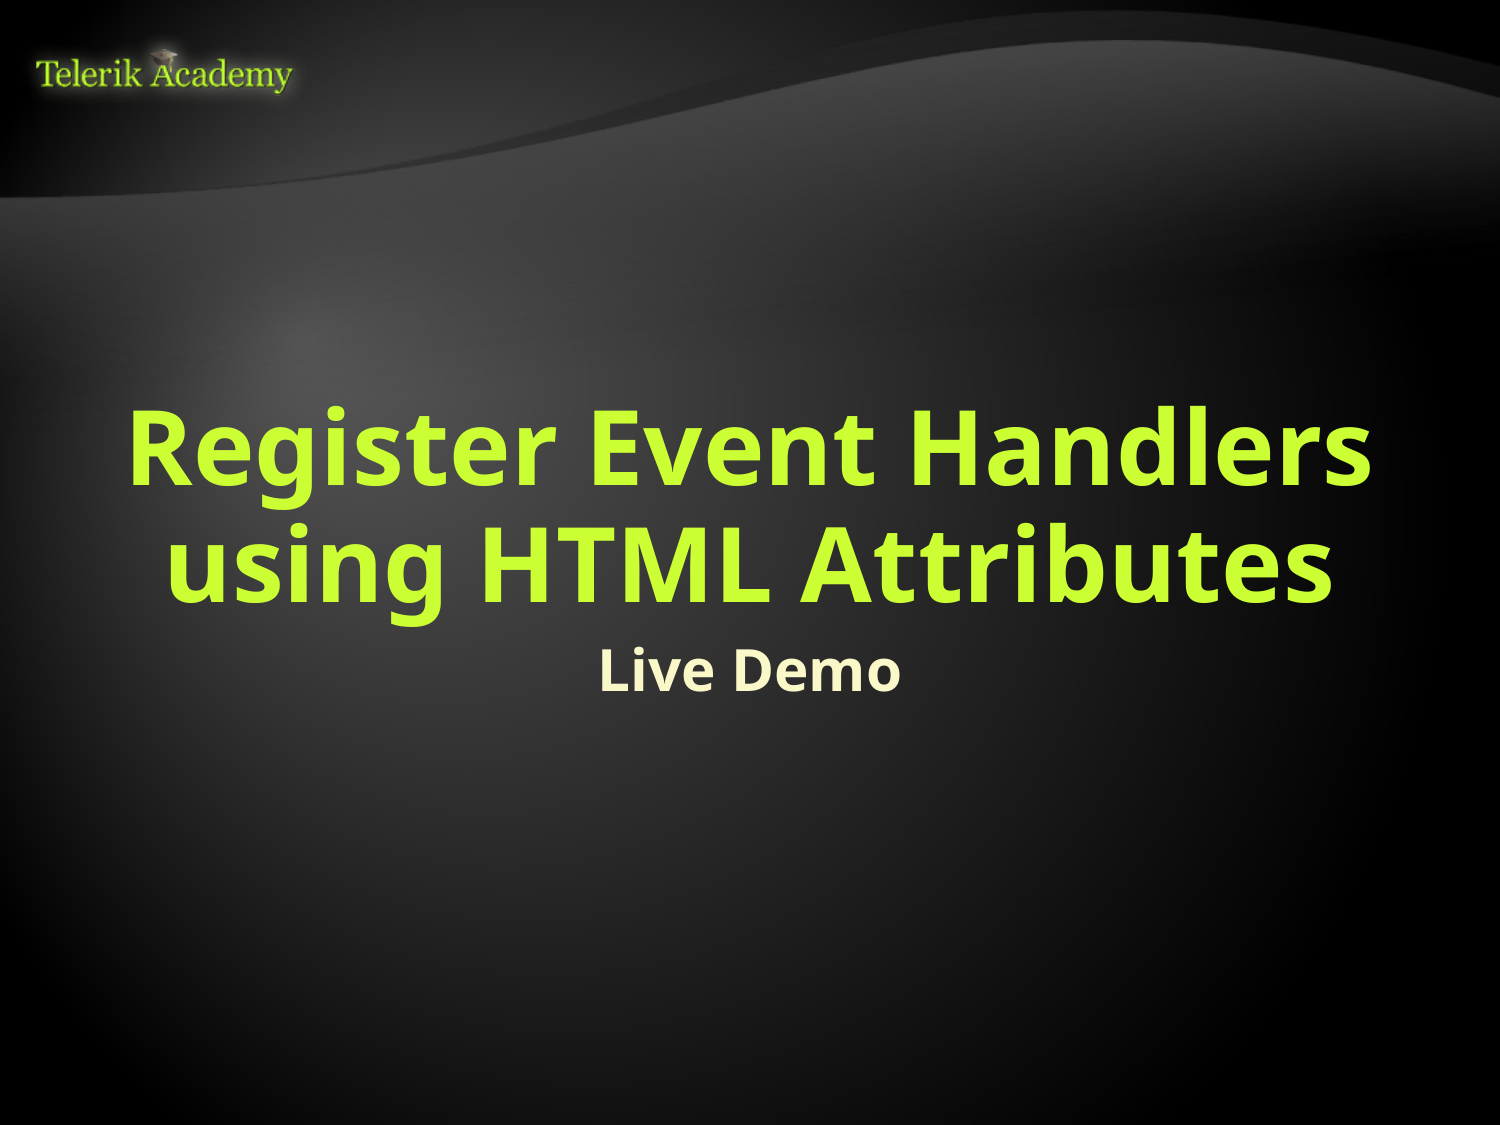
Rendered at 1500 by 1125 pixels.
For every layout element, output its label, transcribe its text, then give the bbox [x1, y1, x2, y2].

picture [0, 0, 1500, 1125]
title Register Event Handlers using HTML Attributes [99, 450, 1400, 563]
subtitle Live Demo [99, 621, 1400, 715]
